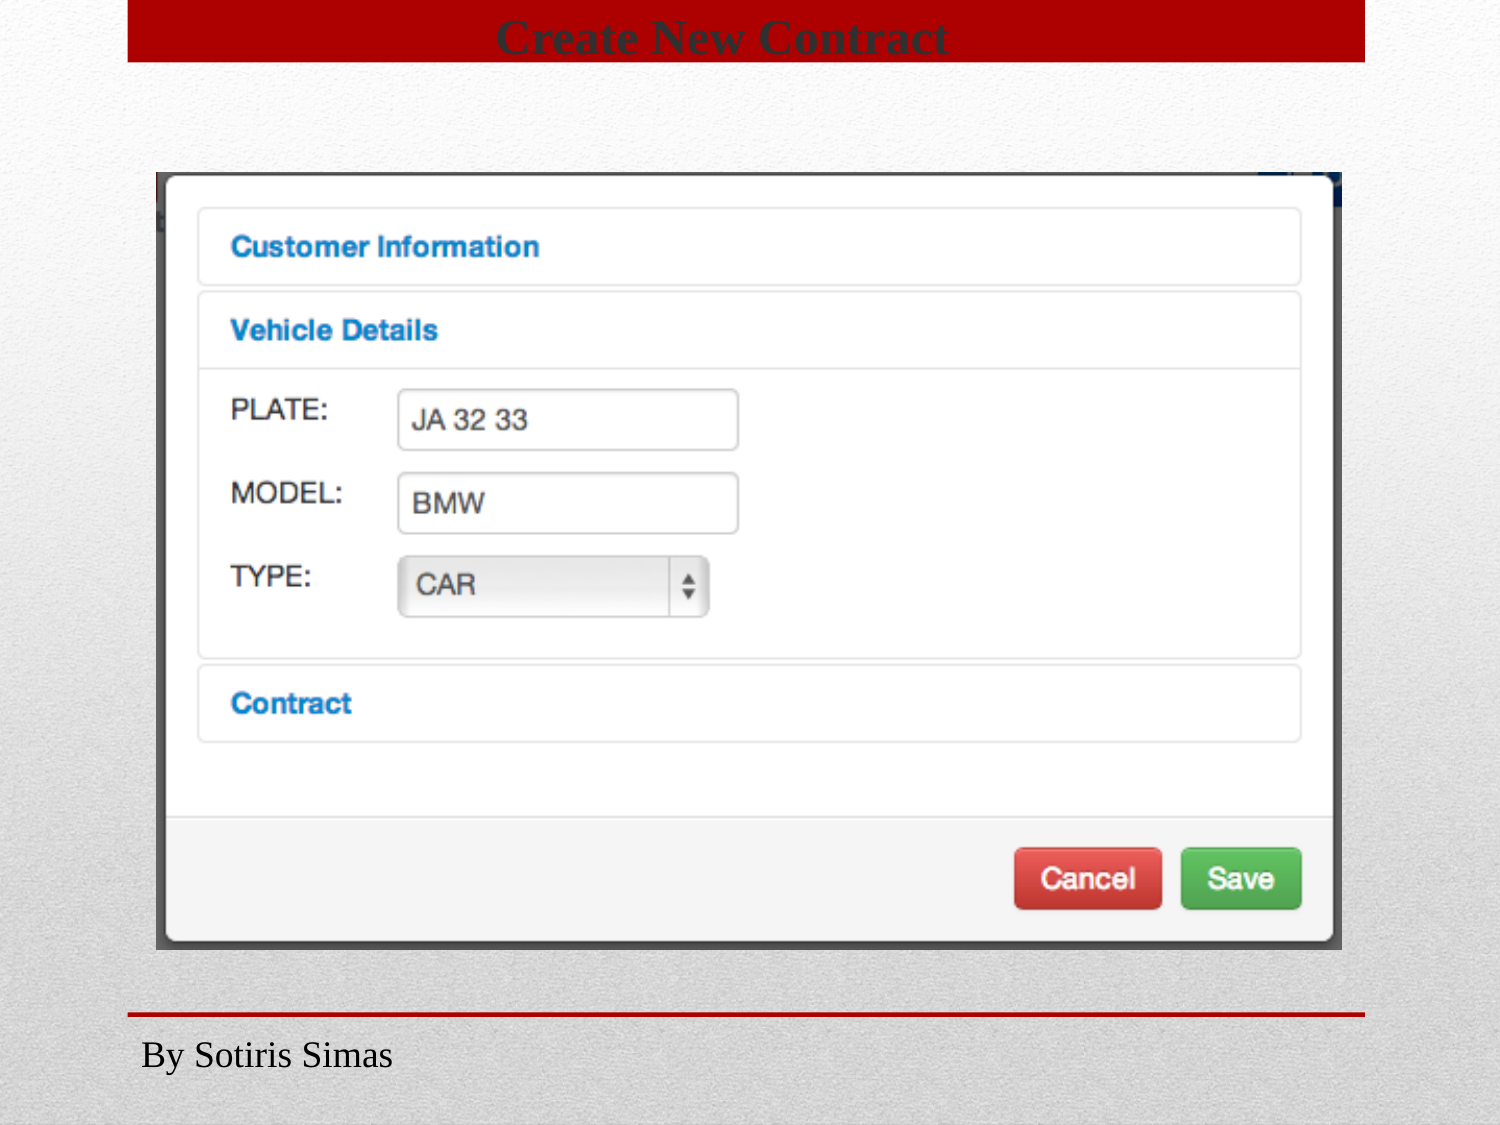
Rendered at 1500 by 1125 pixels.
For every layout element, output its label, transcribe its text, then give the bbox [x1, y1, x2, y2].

text_box By Sotiris Simas [126, 1022, 409, 1083]
picture [155, 172, 1343, 951]
list Create New Contract [480, 10, 1154, 60]
